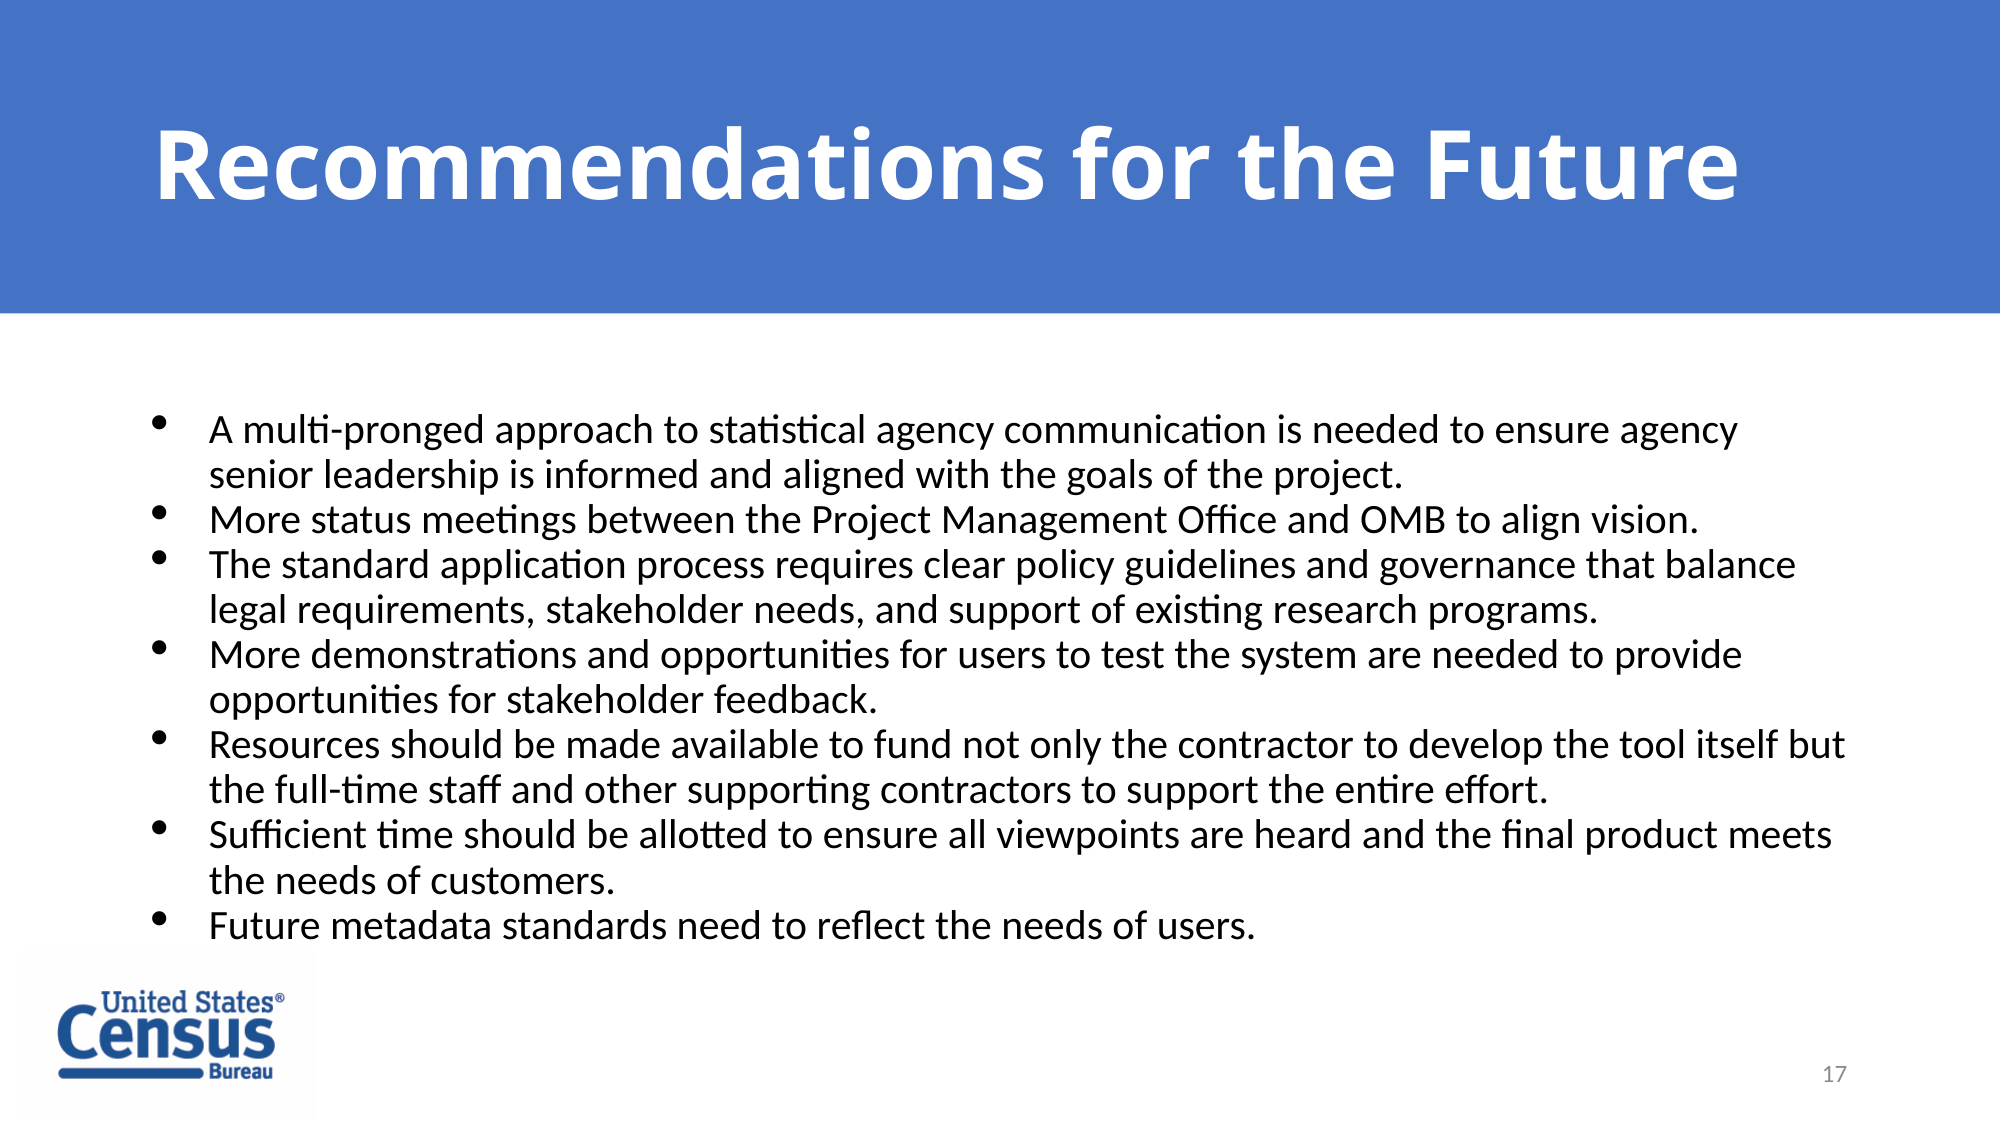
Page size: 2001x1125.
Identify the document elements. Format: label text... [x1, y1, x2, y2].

list A multi-pronged approach to statistical agency communication is needed to ensure agency senior leadership is informed and aligned with the goals of the project. More status meetings between the Project Management Office and OMB to align vision. The standard application process requires clear policy guidelines and governance that balance legal requirements, stakeholder needs, and support of existing research programs. More demonstrations and opportunities for users to test the system are needed to provide opportunities for stakeholder feedback. Resources should be made available to fund not only the contractor to develop the tool itself but the full-time staff and other supporting contractors to support the entire effort. Sufficient time should be allotted to ensure all viewpoints are heard and the final product meets the needs of customers. Future metadata standards need to reflect the needs of users. [137, 399, 1863, 1014]
picture [18, 950, 316, 1120]
slide_number 17 [1412, 1042, 1863, 1103]
text_box [0, 0, 2000, 314]
title Recommendations for the Future [137, 59, 1863, 278]
